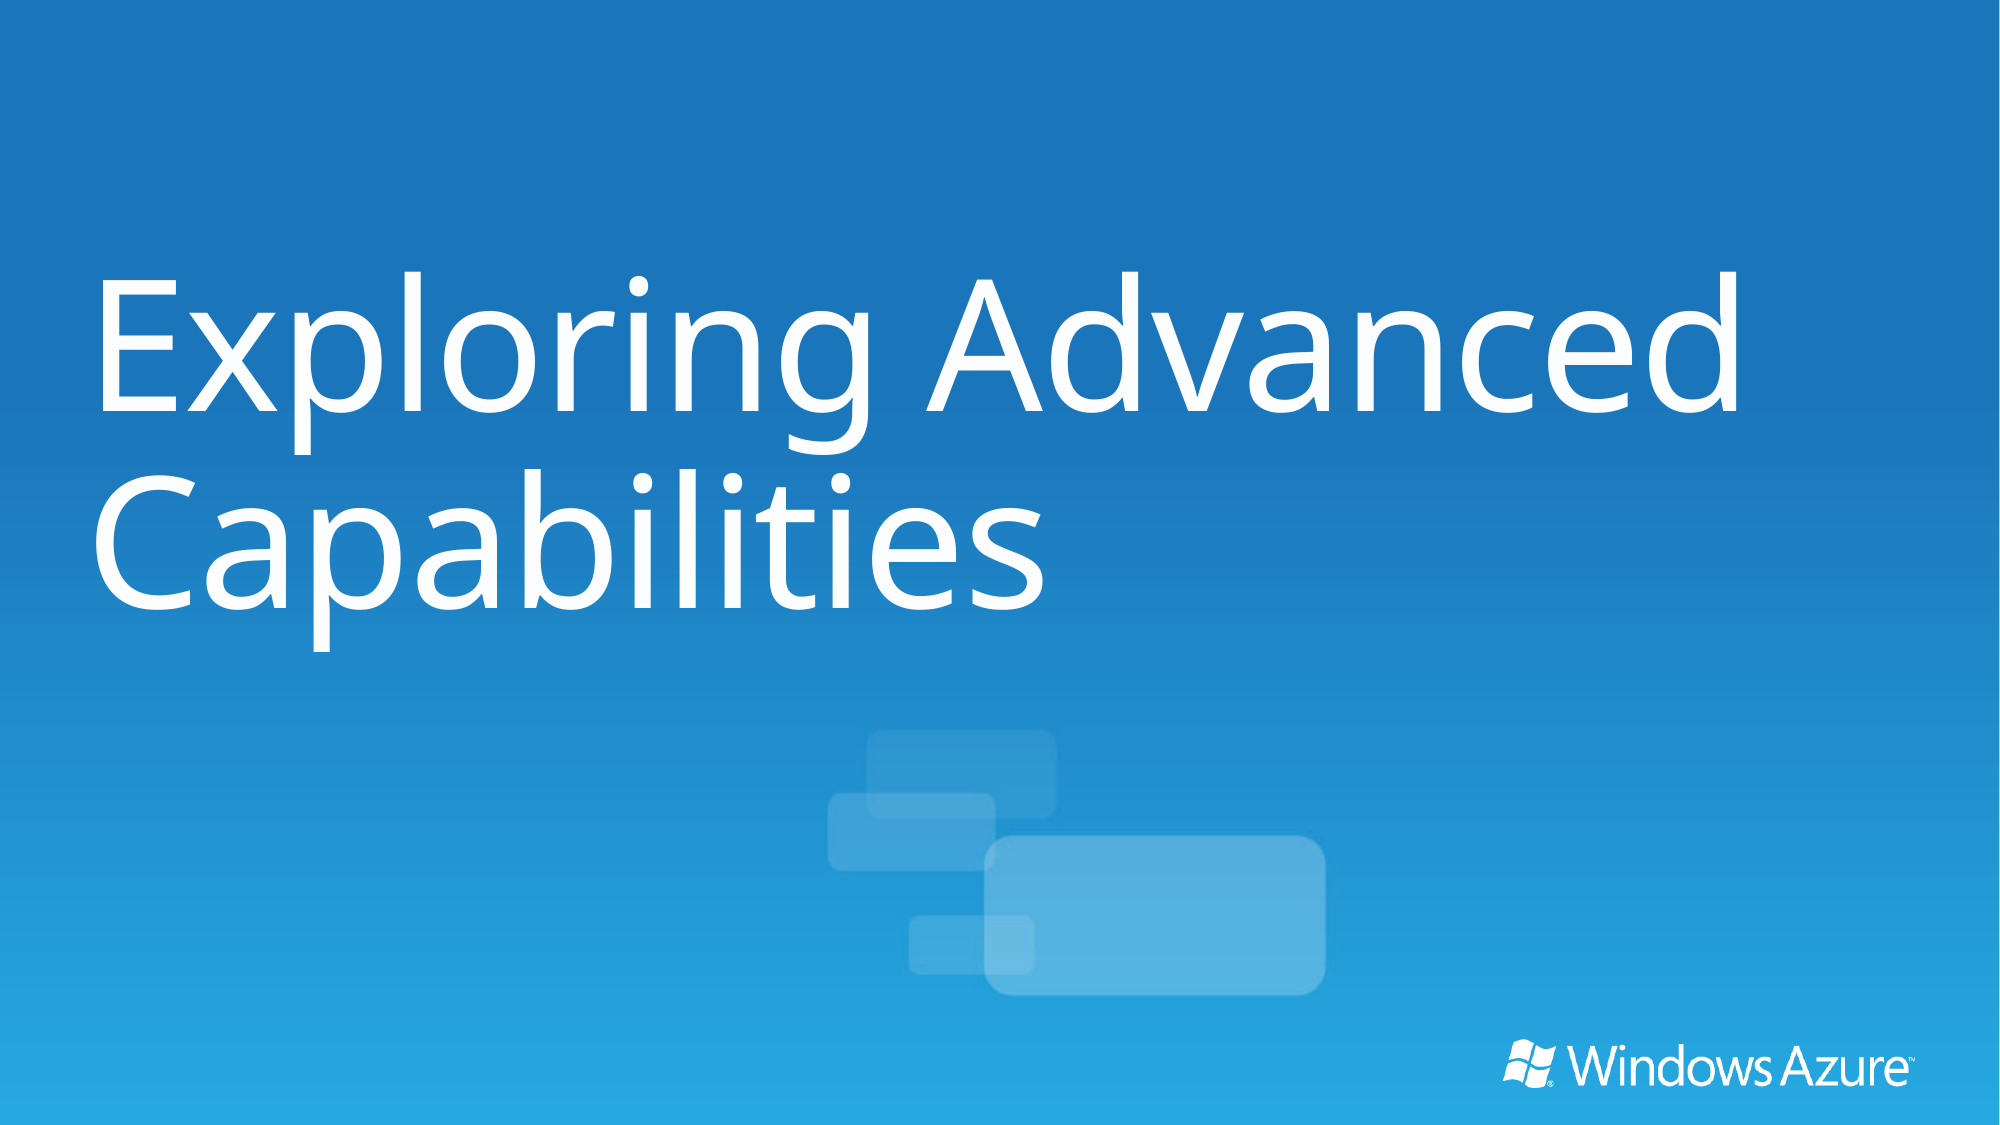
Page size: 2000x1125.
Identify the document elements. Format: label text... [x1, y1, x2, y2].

list Exploring Advanced Capabilities [85, 337, 1840, 564]
picture [0, 0, 2000, 1125]
